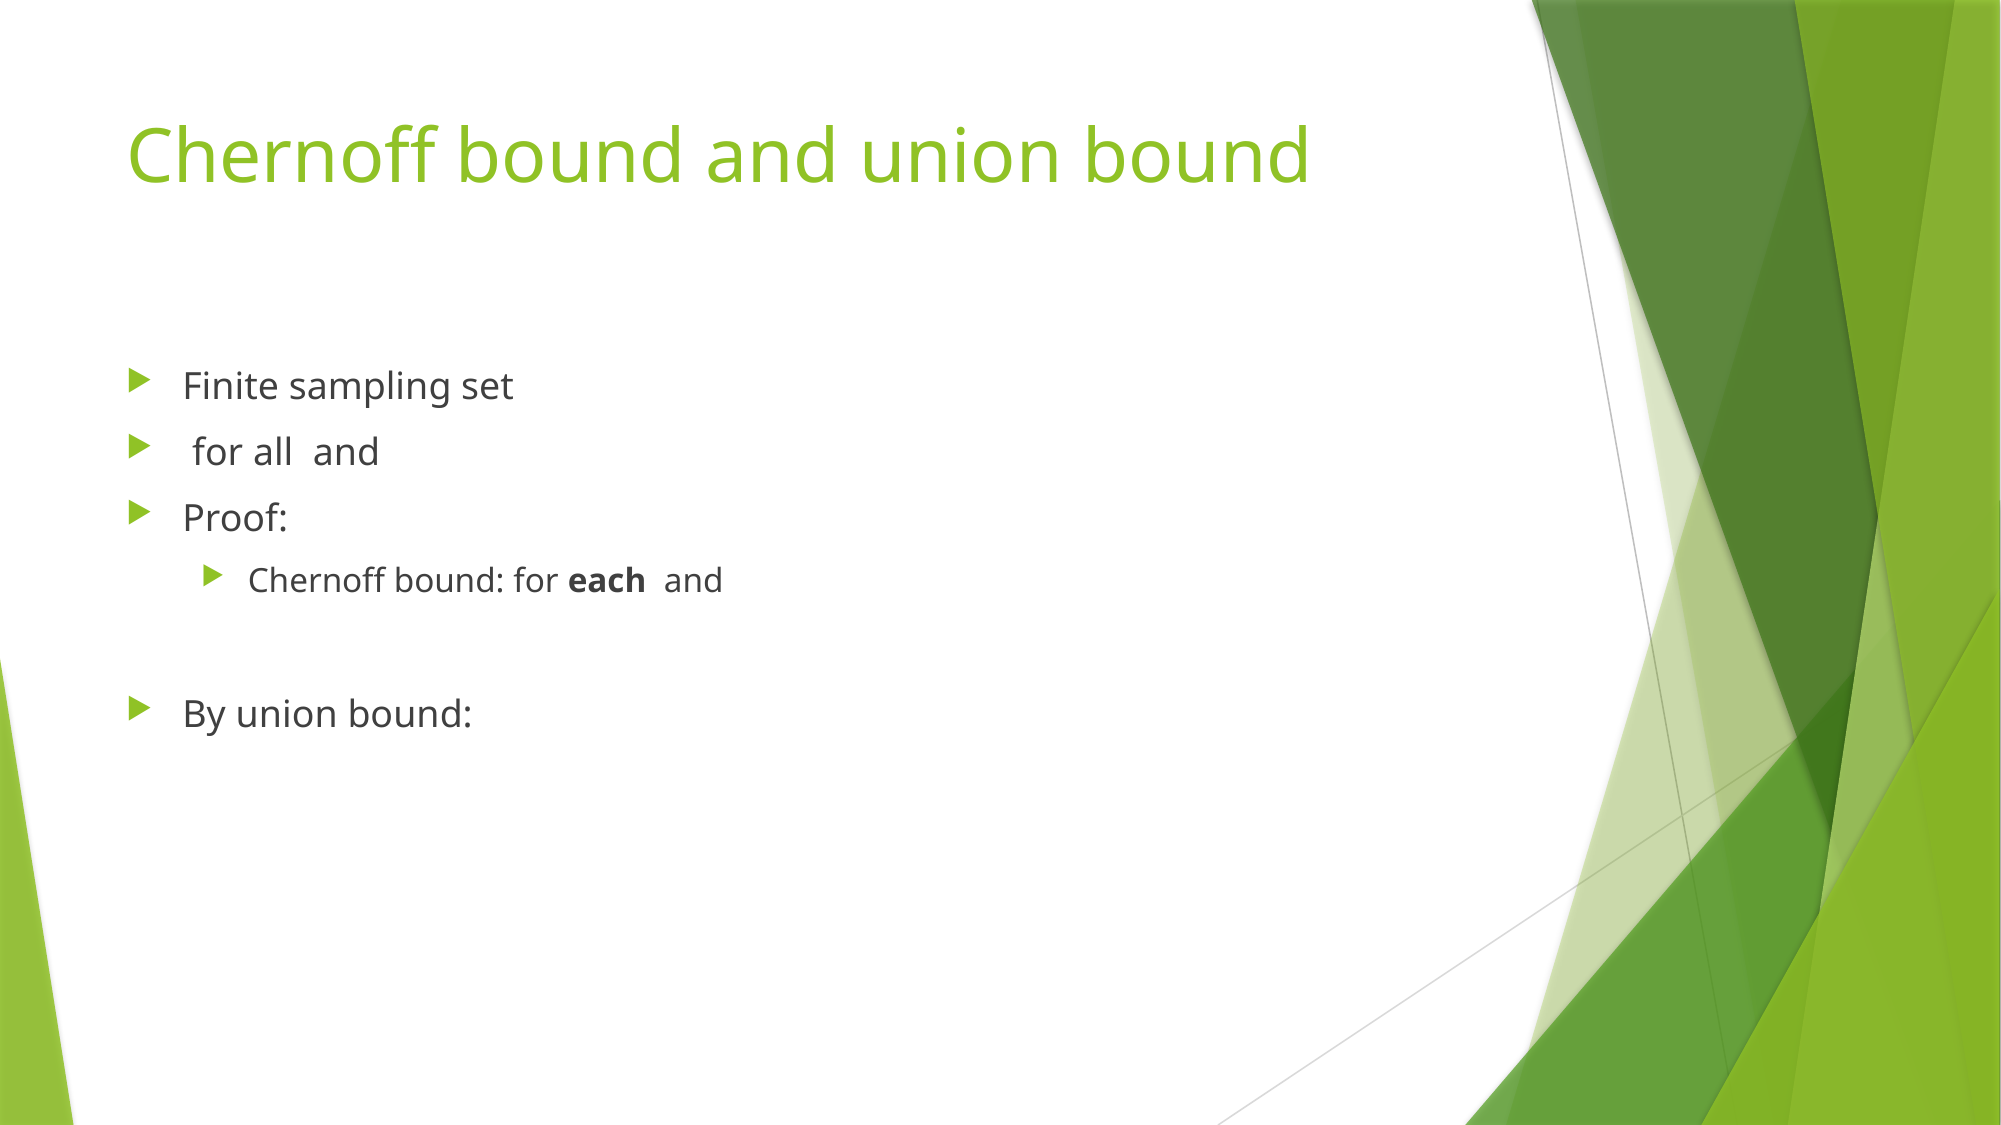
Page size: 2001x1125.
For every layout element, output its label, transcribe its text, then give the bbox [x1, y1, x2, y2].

title Chernoff bound and union bound [111, 99, 1522, 317]
